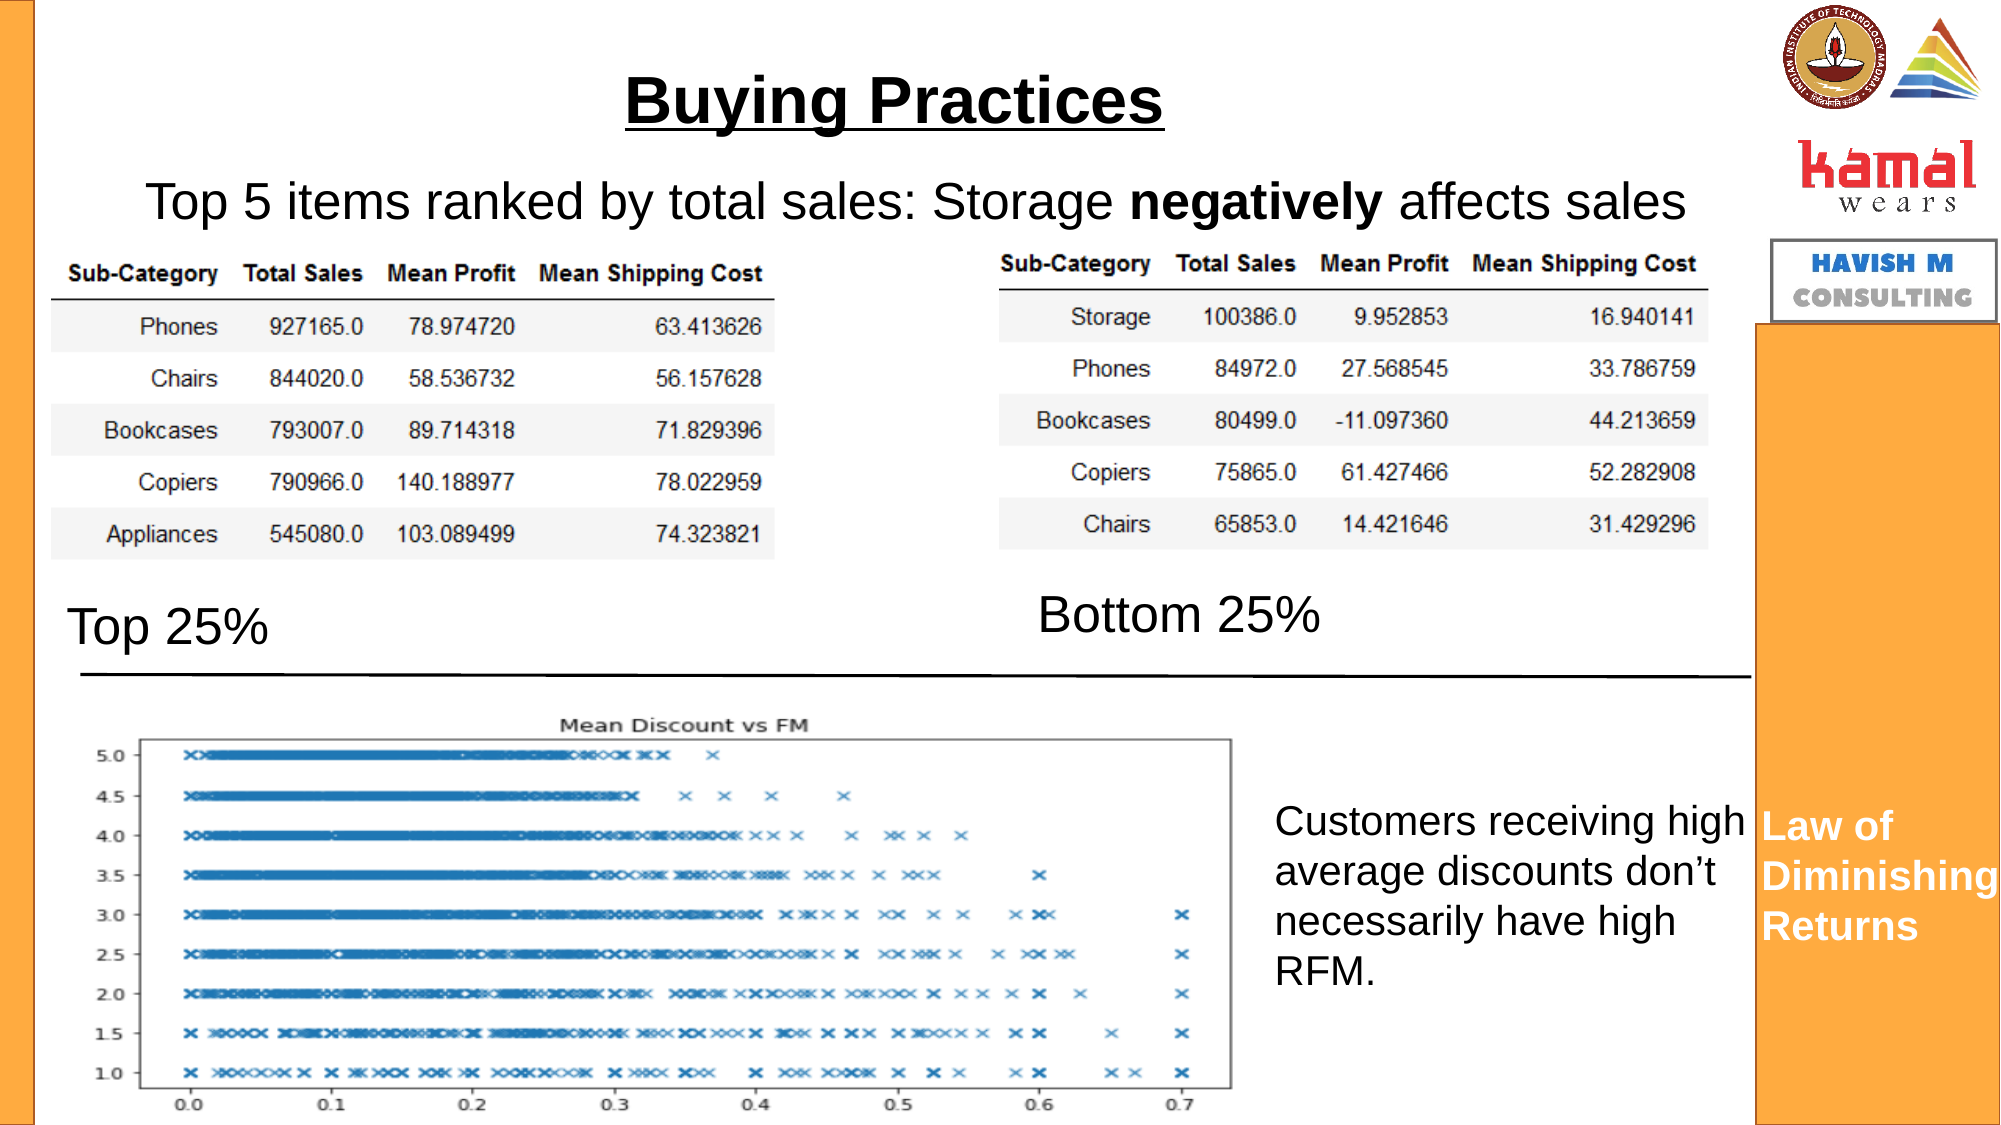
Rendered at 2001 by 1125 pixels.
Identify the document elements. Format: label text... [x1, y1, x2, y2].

text_box Top 5 items ranked by total sales: Storage negatively affects sales [129, 152, 1704, 237]
picture [1798, 140, 1976, 212]
text_box [1756, 1015, 2000, 1125]
text_box Customers receiving high average discounts don’t necessarily have high RFM. [1326, 779, 1768, 1020]
picture [1783, 5, 1983, 109]
text_box Law of Diminishing Returns [1746, 783, 2000, 1015]
picture [999, 245, 1718, 556]
text_box Bottom 25% [1022, 565, 1567, 649]
text_box Buying Practices [86, 57, 1704, 141]
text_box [80, 674, 1752, 678]
text_box Top 25% [51, 577, 596, 661]
text_box [1756, 324, 2000, 783]
picture [51, 702, 1322, 1125]
picture [1767, 236, 2000, 325]
picture [51, 247, 793, 566]
